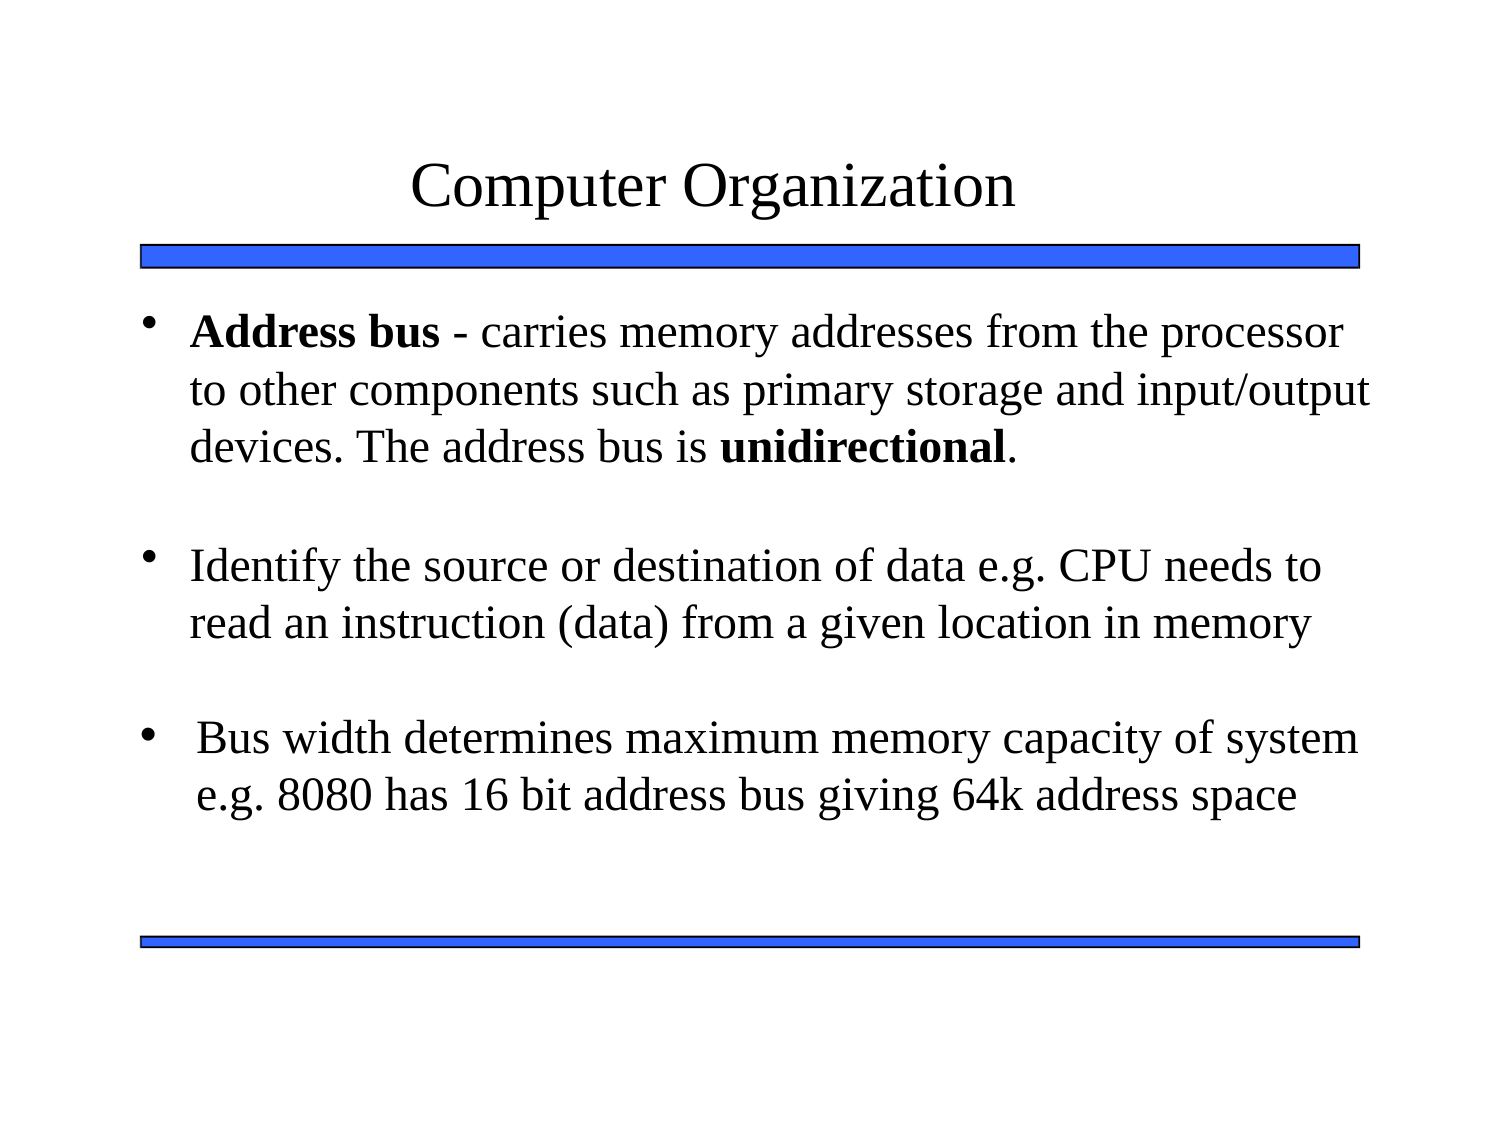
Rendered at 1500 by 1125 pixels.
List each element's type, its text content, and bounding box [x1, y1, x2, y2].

text_box [139, 935, 1361, 949]
title Computer Organization [399, 140, 1025, 298]
text_box Address bus - carries memory addresses from the processor to other components such as primary storage and input/output devices. The address bus is unidirectional. Identify the source or destination of data e.g. CPU needs to read an instruction (data) from a given location in memory Bus width determines maximum memory capacity of system e.g. 8080 has 16 bit address bus giving 64k address space [139, 298, 1394, 880]
